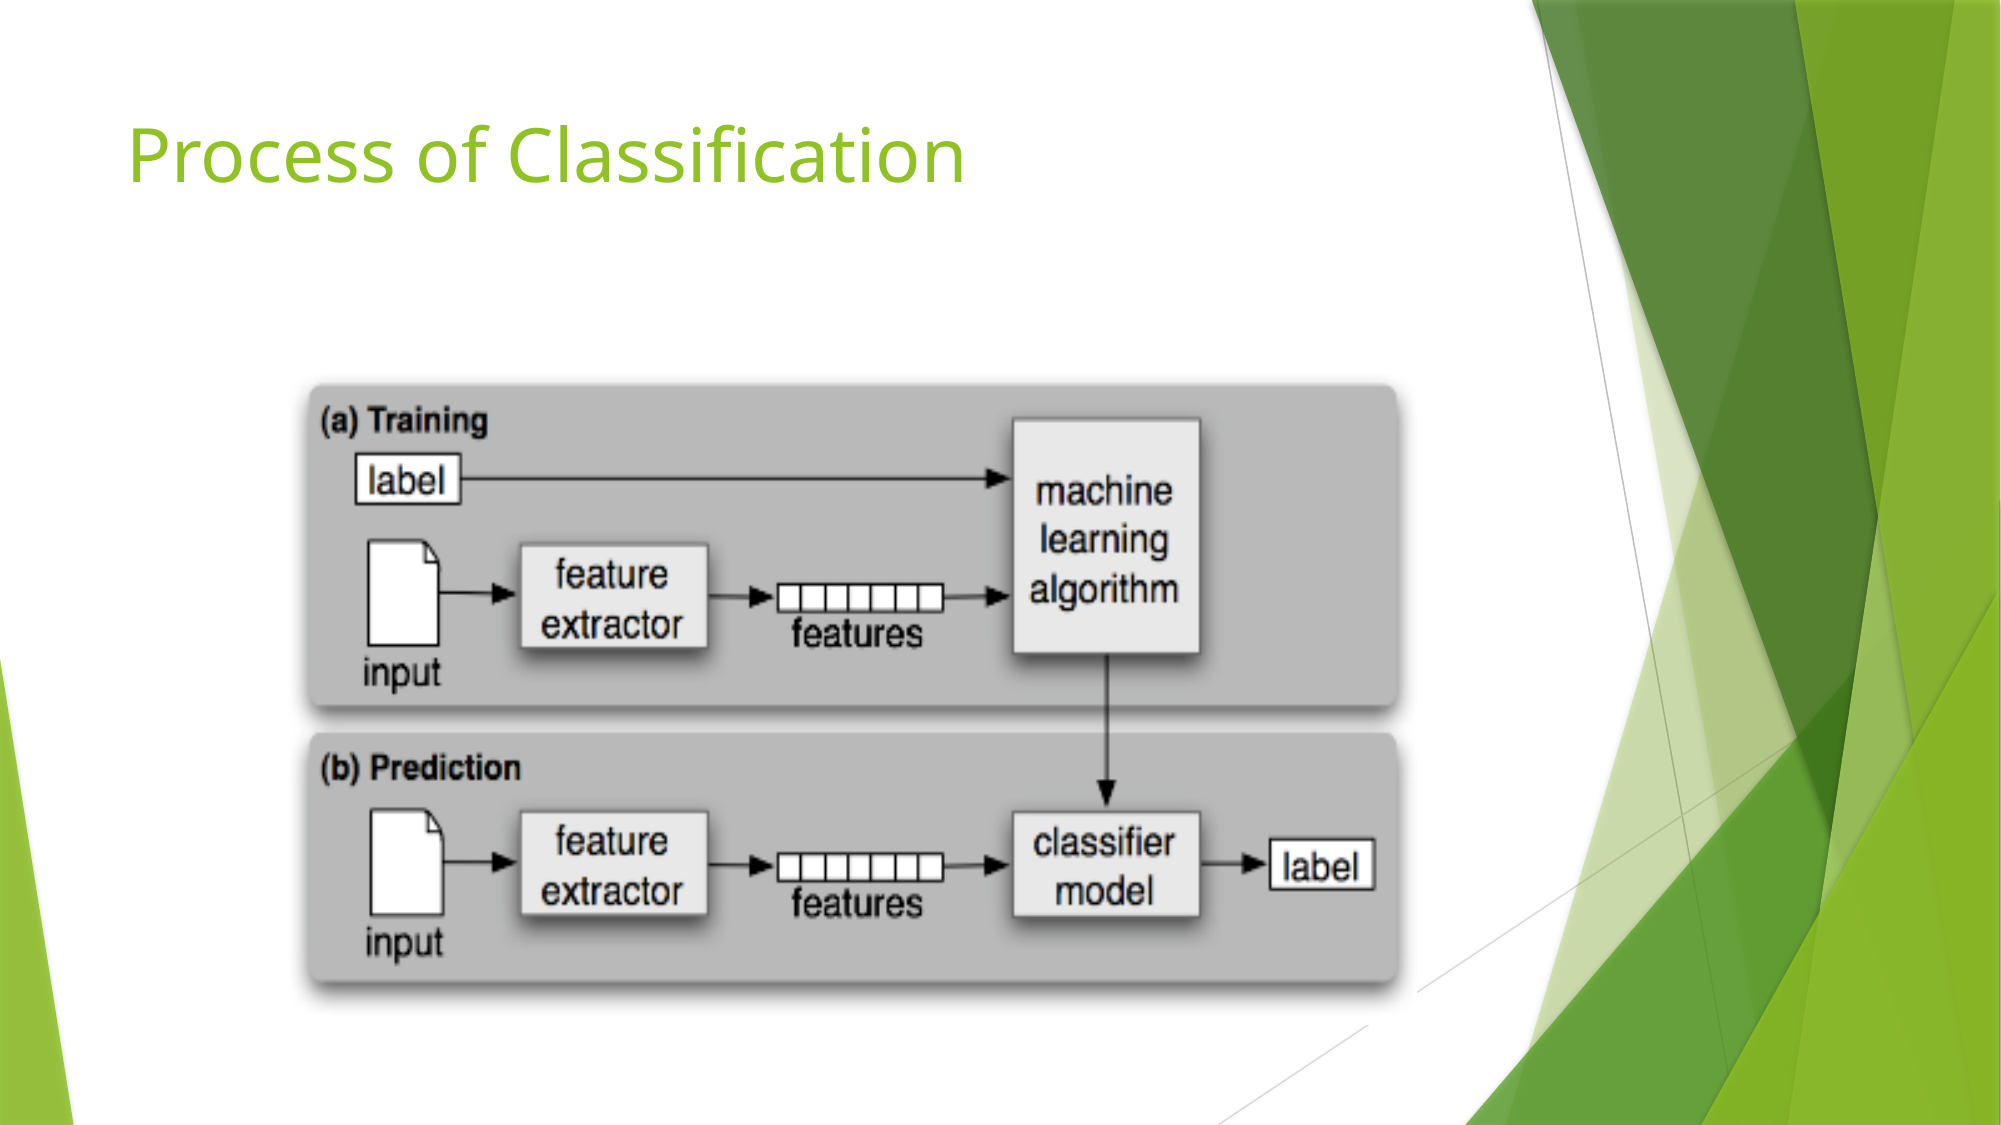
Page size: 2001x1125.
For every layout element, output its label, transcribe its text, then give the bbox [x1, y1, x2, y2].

title Process of Classification [111, 99, 1522, 317]
picture [287, 373, 1417, 1026]
